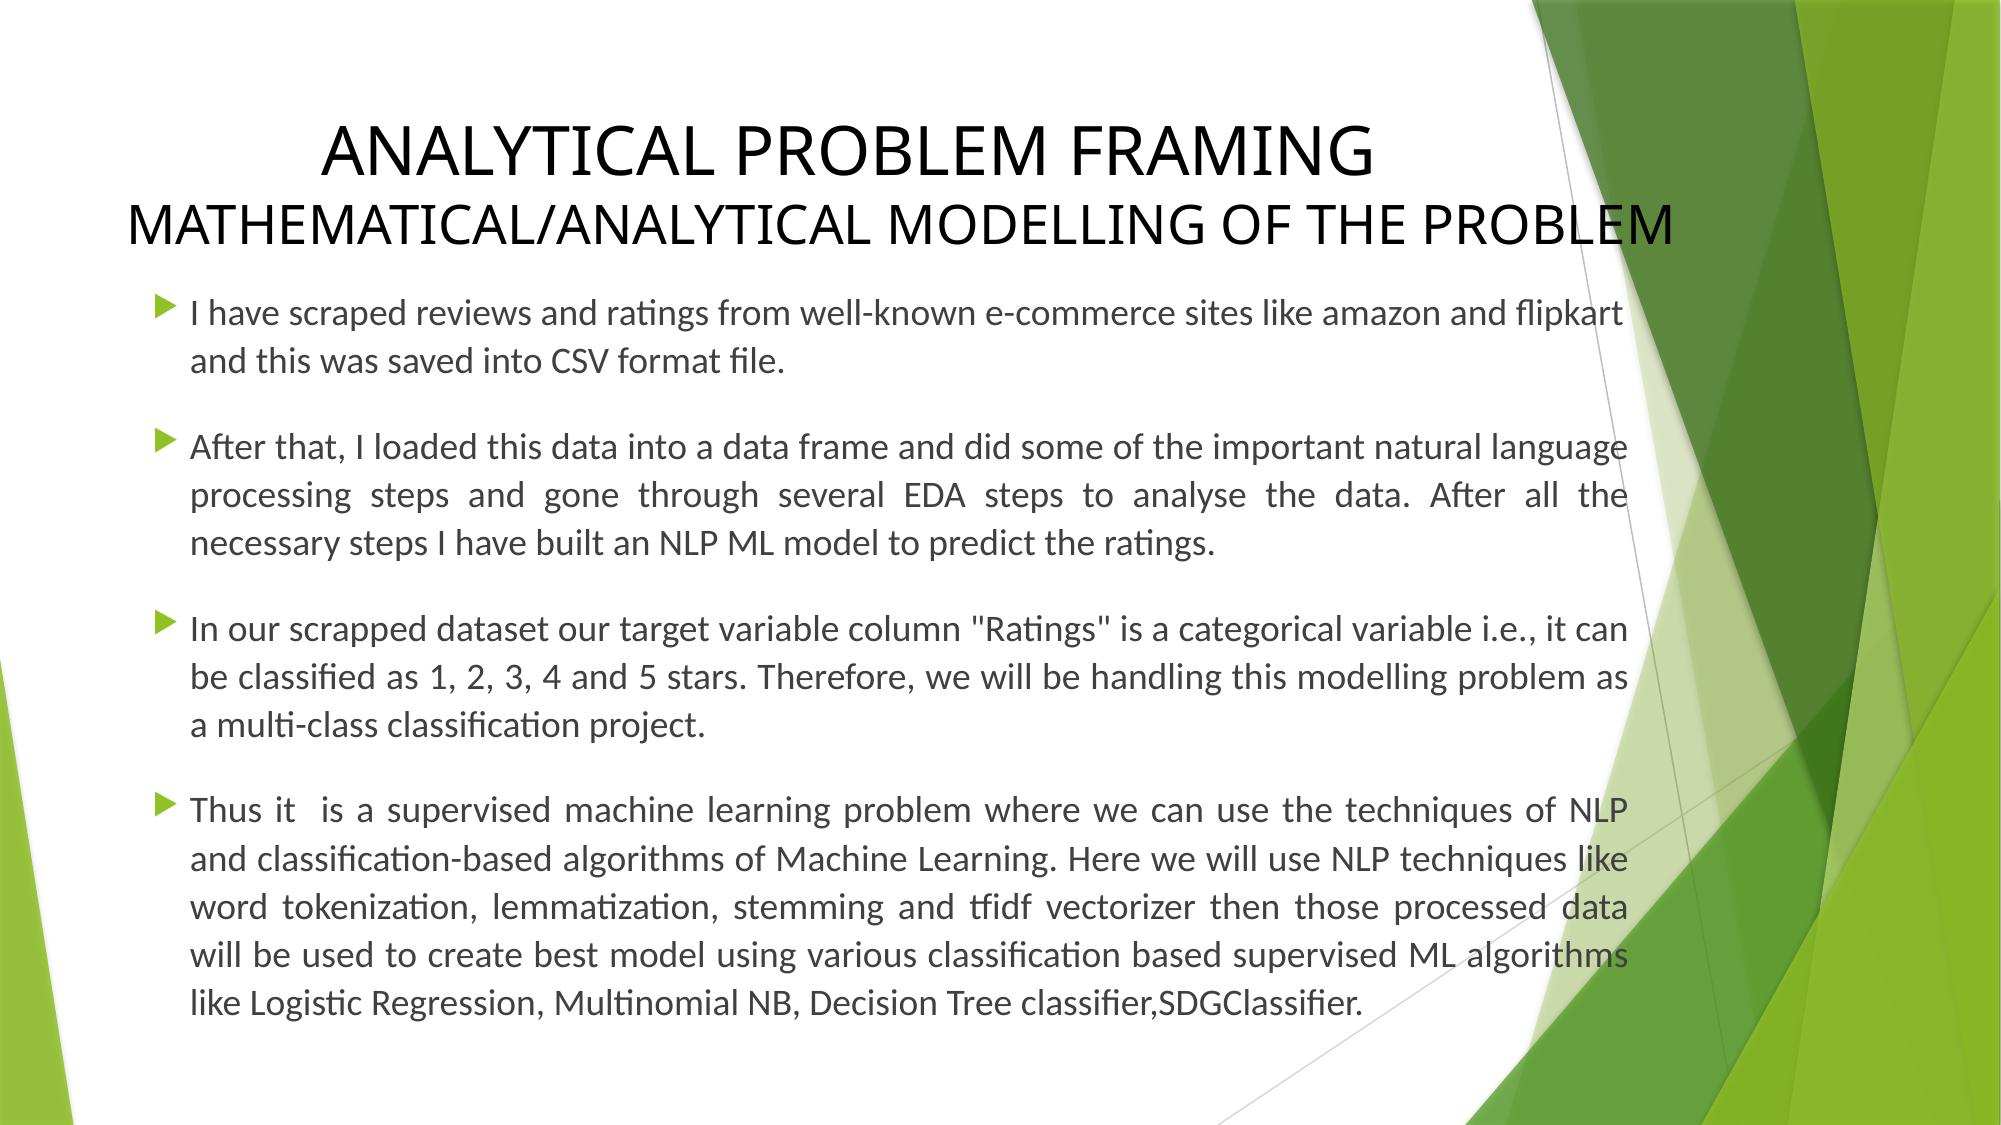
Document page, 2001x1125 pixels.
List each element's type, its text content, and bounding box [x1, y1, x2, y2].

title ANALYTICAL PROBLEM FRAMING MATHEMATICAL/ANALYTICAL MODELLING OF THE PROBLEM [111, 99, 1723, 317]
list I have scraped reviews and ratings from well-known e-commerce sites like amazon and flipkart and this was saved into CSV format file. After that, I loaded this data into a data frame and did some of the important natural language processing steps and gone through several EDA steps to analyse the data. After all the necessary steps I have built an NLP ML model to predict the ratings. In our scrapped dataset our target variable column "Ratings" is a categorical variable i.e., it can be classified as 1, 2, 3, 4 and 5 stars. Therefore, we will be handling this modelling problem as a multi-class classification project. Thus it is a supervised machine learning problem where we can use the techniques of NLP and classification-based algorithms of Machine Learning. Here we will use NLP techniques like word tokenization, lemmatization, stemming and tfidf vectorizer then those processed data will be used to create best model using various classification based supervised ML algorithms like Logistic Regression, Multinomial NB, Decision Tree classifier,SDGClassifier. [137, 277, 1646, 1125]
